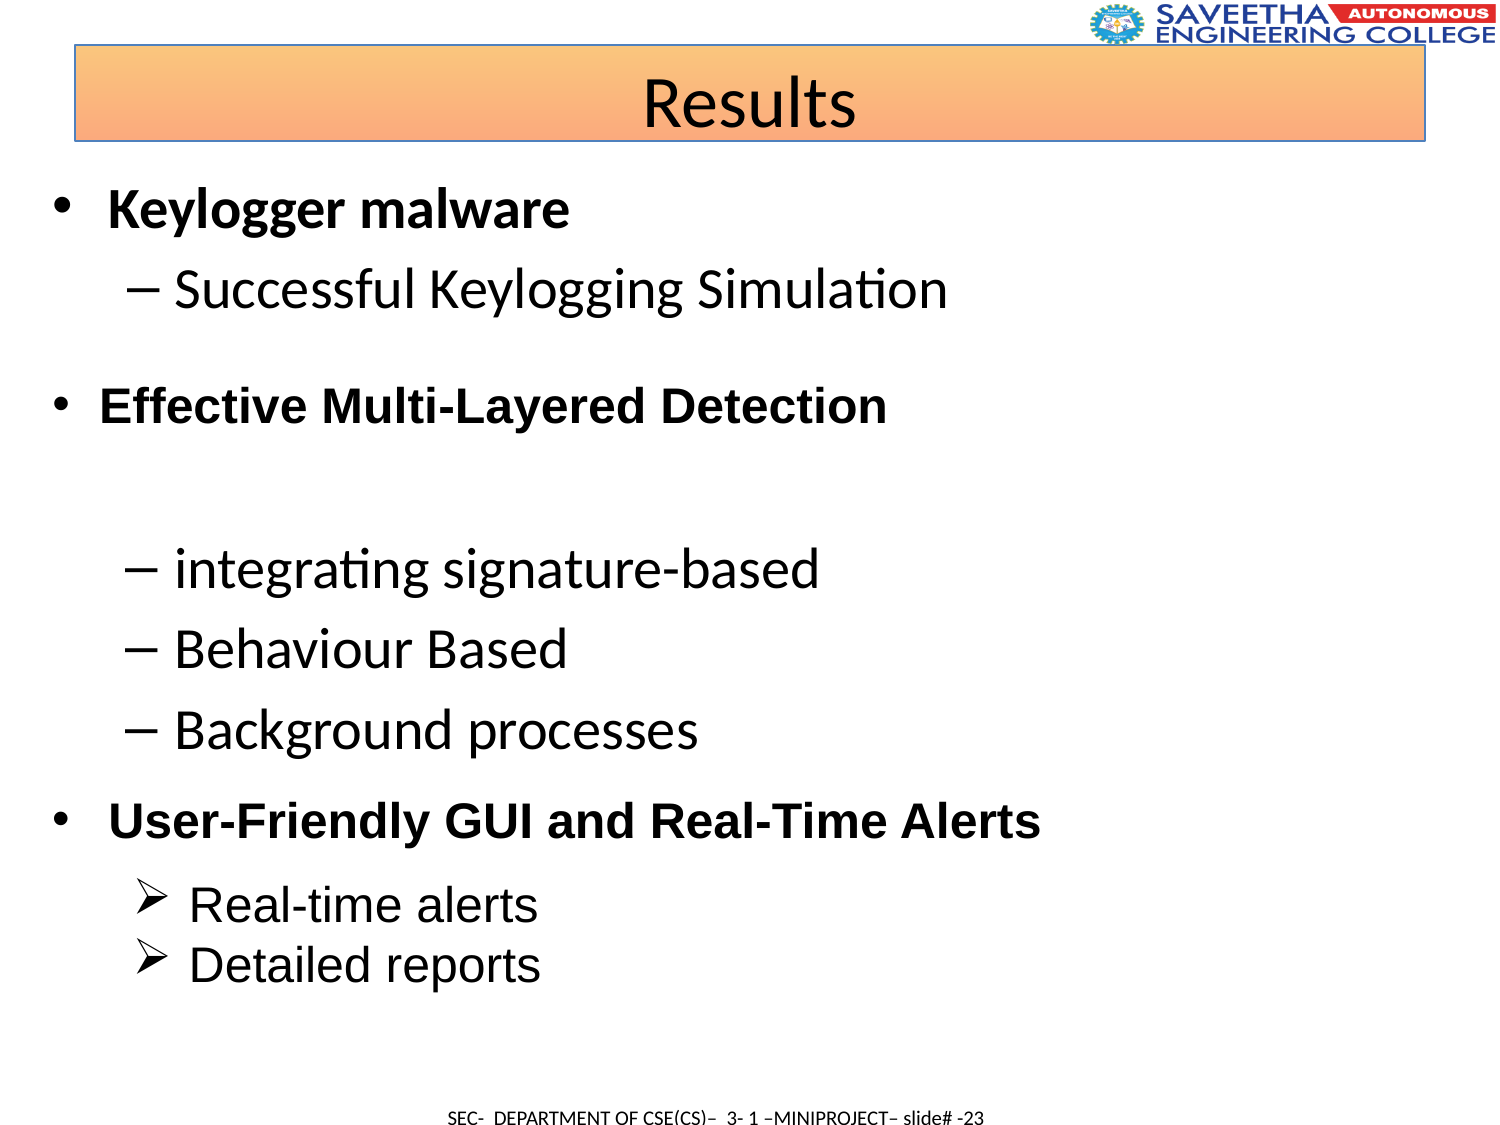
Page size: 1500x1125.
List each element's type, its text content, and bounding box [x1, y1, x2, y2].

title Results [75, 45, 1425, 150]
picture [1080, 0, 1500, 46]
list Keylogger malware Successful Keylogging Simulation integrating signature-based Behaviour Based Background processes [37, 162, 1450, 1025]
text_box Real-time alerts Detailed reports [117, 865, 894, 1001]
text_box Effective Multi-Layered Detection [37, 365, 1373, 441]
text_box User-Friendly GUI and Real-Time Alerts [37, 780, 1183, 856]
